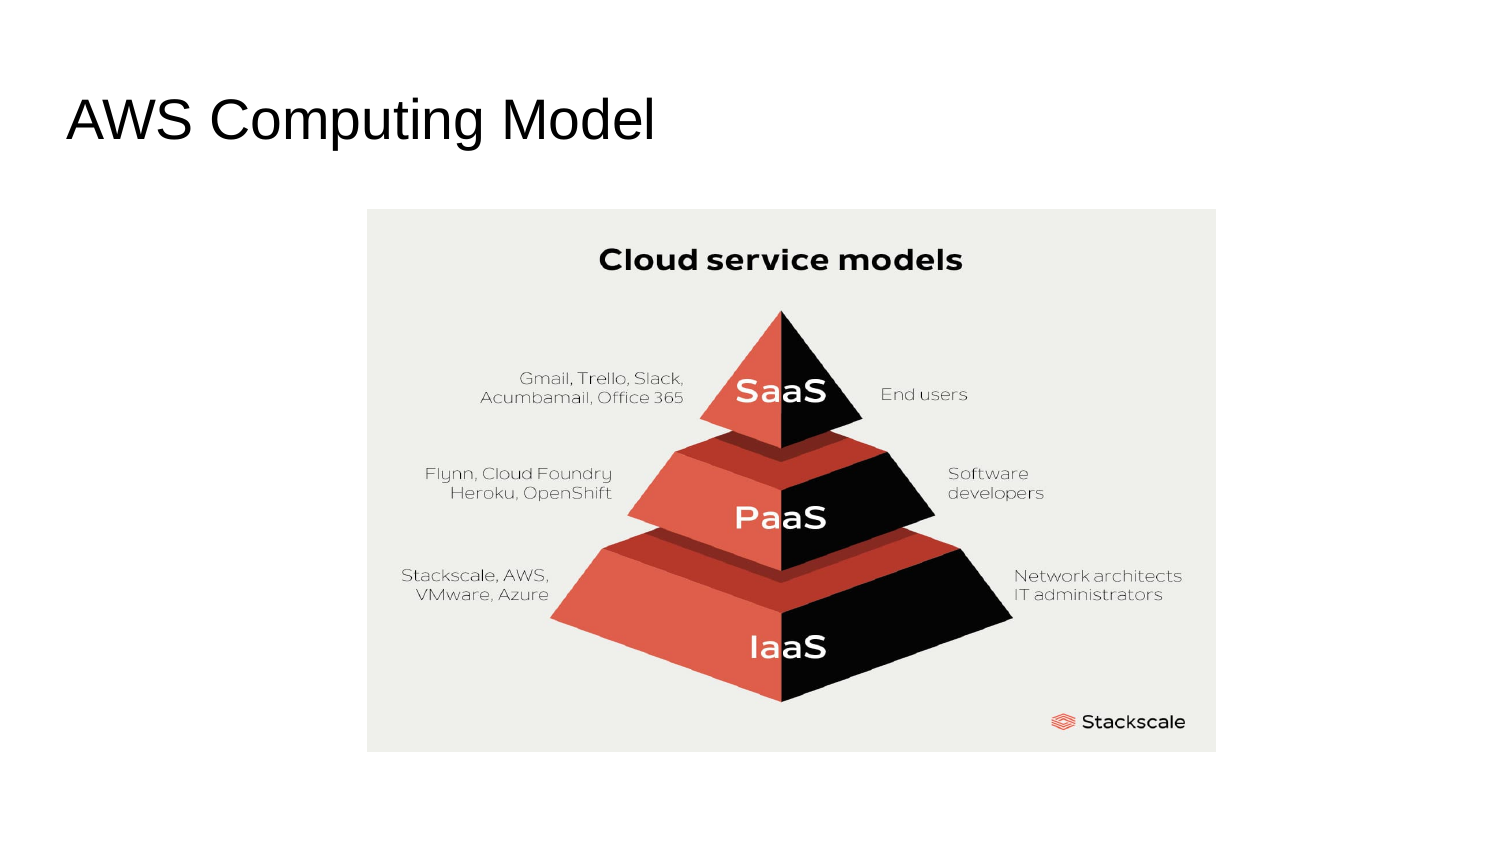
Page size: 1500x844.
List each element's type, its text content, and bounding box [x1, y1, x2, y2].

picture [366, 209, 1216, 752]
title AWS Computing Model [51, 72, 1449, 167]
